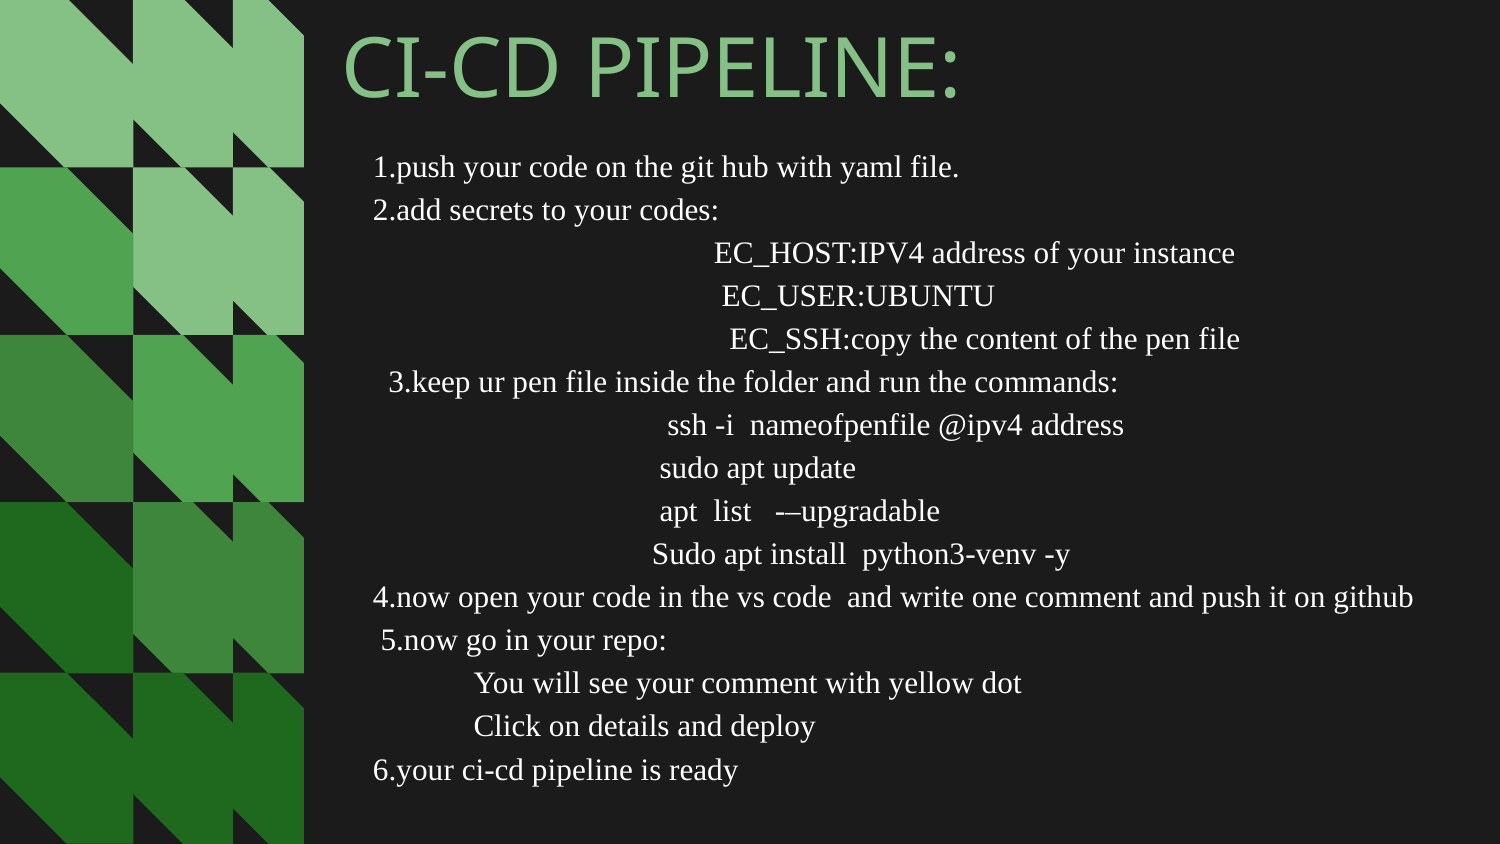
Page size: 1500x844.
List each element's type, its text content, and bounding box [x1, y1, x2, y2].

title CI-CD PIPELINE: [341, 15, 1463, 115]
subtitle 1.push your code on the git hub with yaml file. 2.add secrets to your codes: EC_HOST:IPV4 address of your instance EC_USER:UBUNTU EC_SSH:copy the content of the pen file 3.keep ur pen file inside the folder and run the commands: ssh -i nameofpenfile @ipv4 address sudo apt update apt list -–upgradable Sudo apt install python3-venv -y 4.now open your code in the vs code and write one comment and push it on github 5.now go in your repo: You will see your comment with yellow dot Click on details and deploy 6.your ci-cd pipeline is ready [357, 125, 1463, 844]
